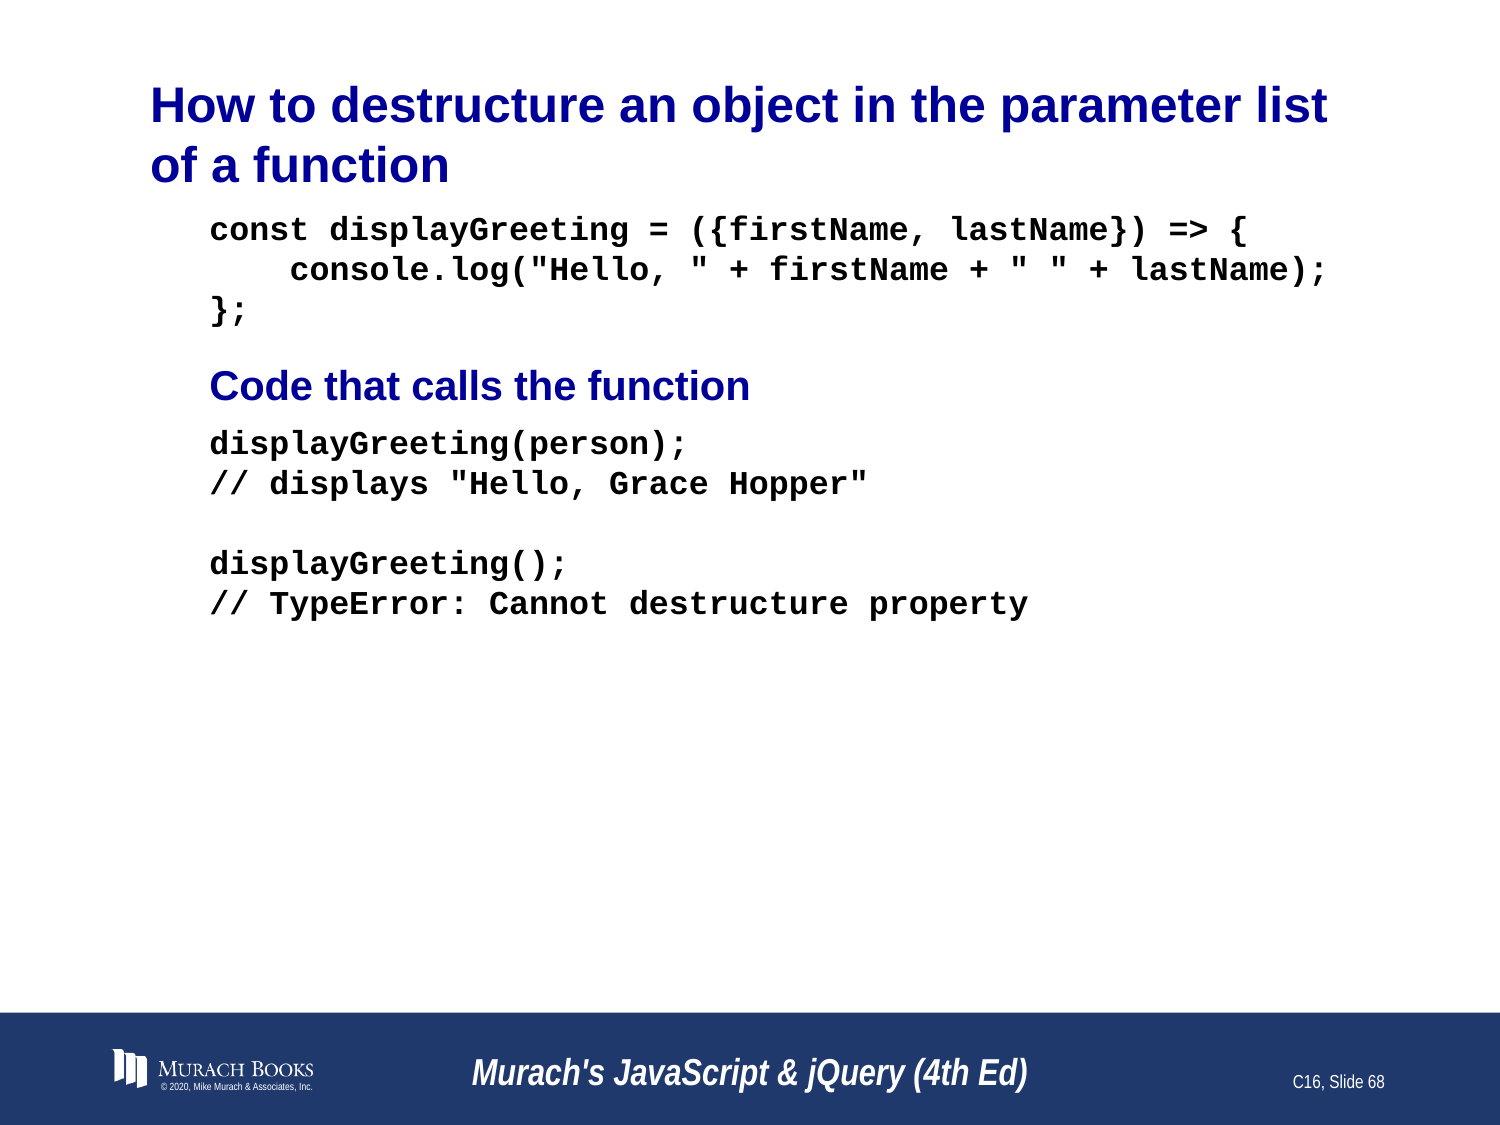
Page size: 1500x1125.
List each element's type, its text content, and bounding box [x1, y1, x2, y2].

slide_number C16, Slide 68 [1087, 1025, 1400, 1100]
list const displayGreeting = ({firstName, lastName}) => { console.log("Hello, " + firstName + " " + lastName); }; Code that calls the function displayGreeting(person); // displays "Hello, Grace Hopper" displayGreeting(); // TypeError: Cannot destructure property [137, 200, 1350, 1000]
footer © 2020, Mike Murach & Associates, Inc. [12, 1025, 463, 1100]
slide_number Murach's JavaScript & jQuery (4th Ed) [463, 1025, 1050, 1100]
title How to destructure an object in the parameter list of a function [150, 72, 1350, 194]
